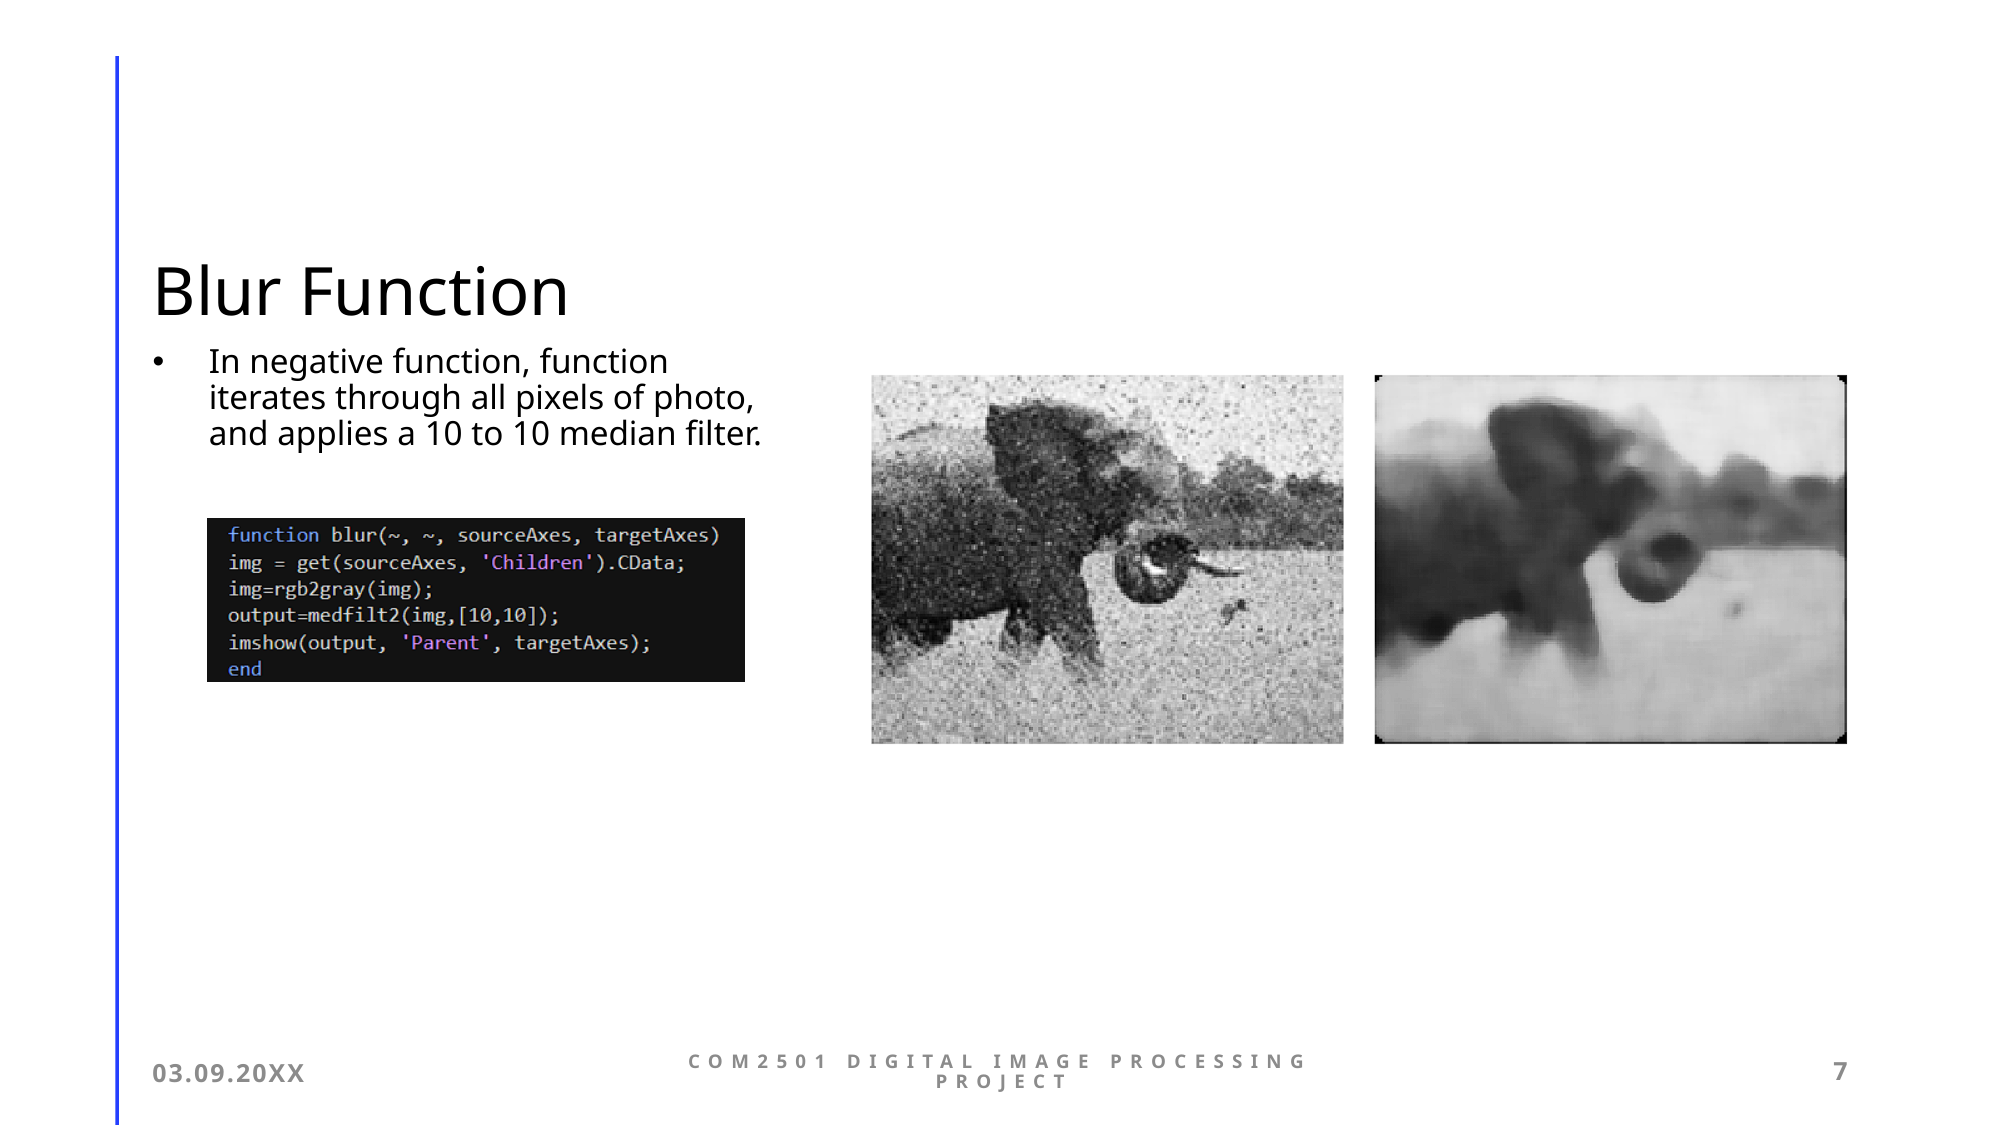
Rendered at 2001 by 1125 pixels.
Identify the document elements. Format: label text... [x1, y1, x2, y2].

list In negative function, function iterates through all pixels of photo, and applies a 10 to 10 median filter. [137, 337, 783, 963]
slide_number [137, 1042, 588, 1103]
footer COM2501 Dıgıtal ımage processıng project [662, 1042, 1338, 1103]
picture [207, 518, 745, 682]
title Blur Function [137, 75, 783, 337]
slide_number 7 [1412, 1042, 1863, 1103]
picture [850, 355, 1863, 768]
